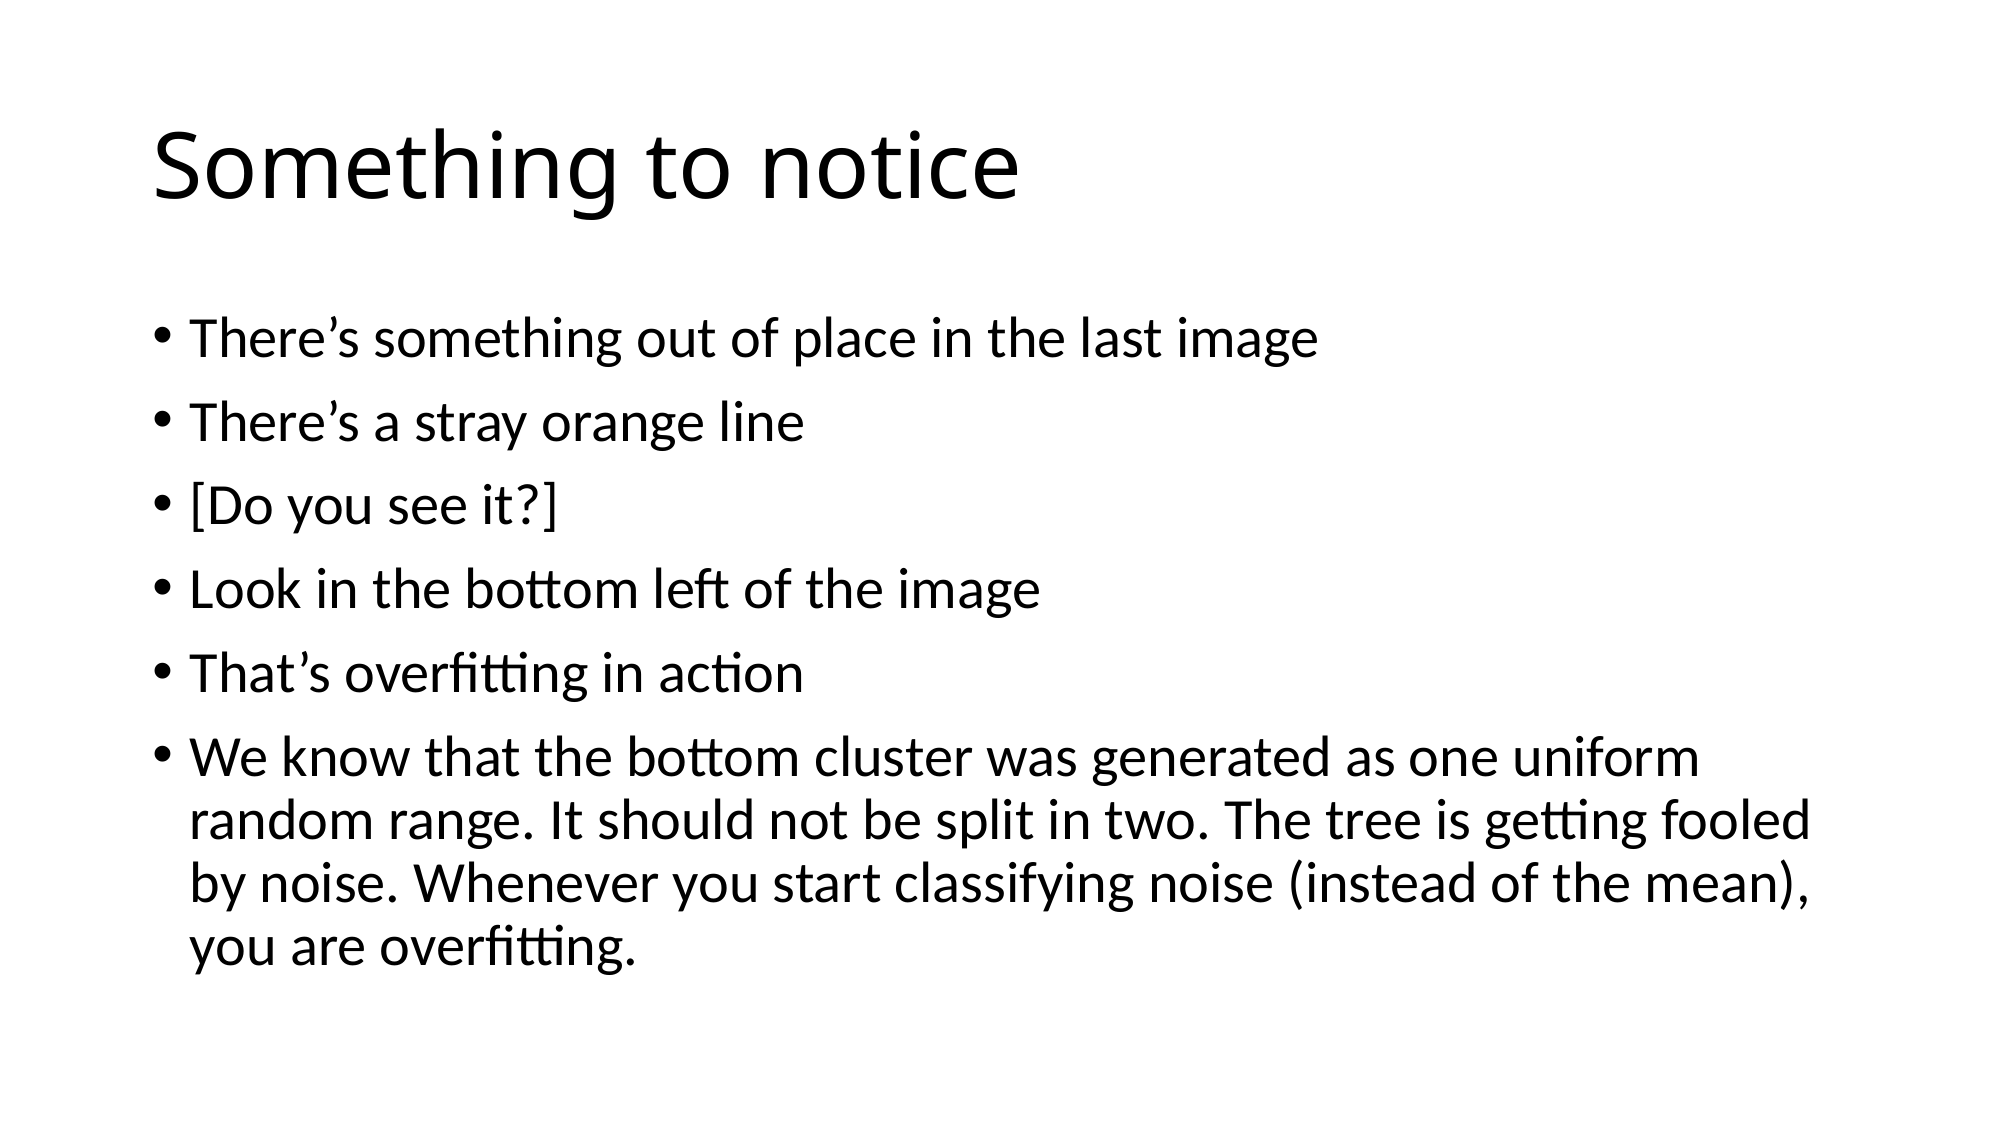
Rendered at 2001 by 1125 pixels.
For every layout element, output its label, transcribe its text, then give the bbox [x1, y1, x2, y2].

list There’s something out of place in the last image There’s a stray orange line [Do you see it?] Look in the bottom left of the image That’s overfitting in action We know that the bottom cluster was generated as one uniform random range. It should not be split in two. The tree is getting fooled by noise. Whenever you start classifying noise (instead of the mean), you are overfitting. [137, 299, 1863, 1014]
title Something to notice [137, 59, 1863, 278]
